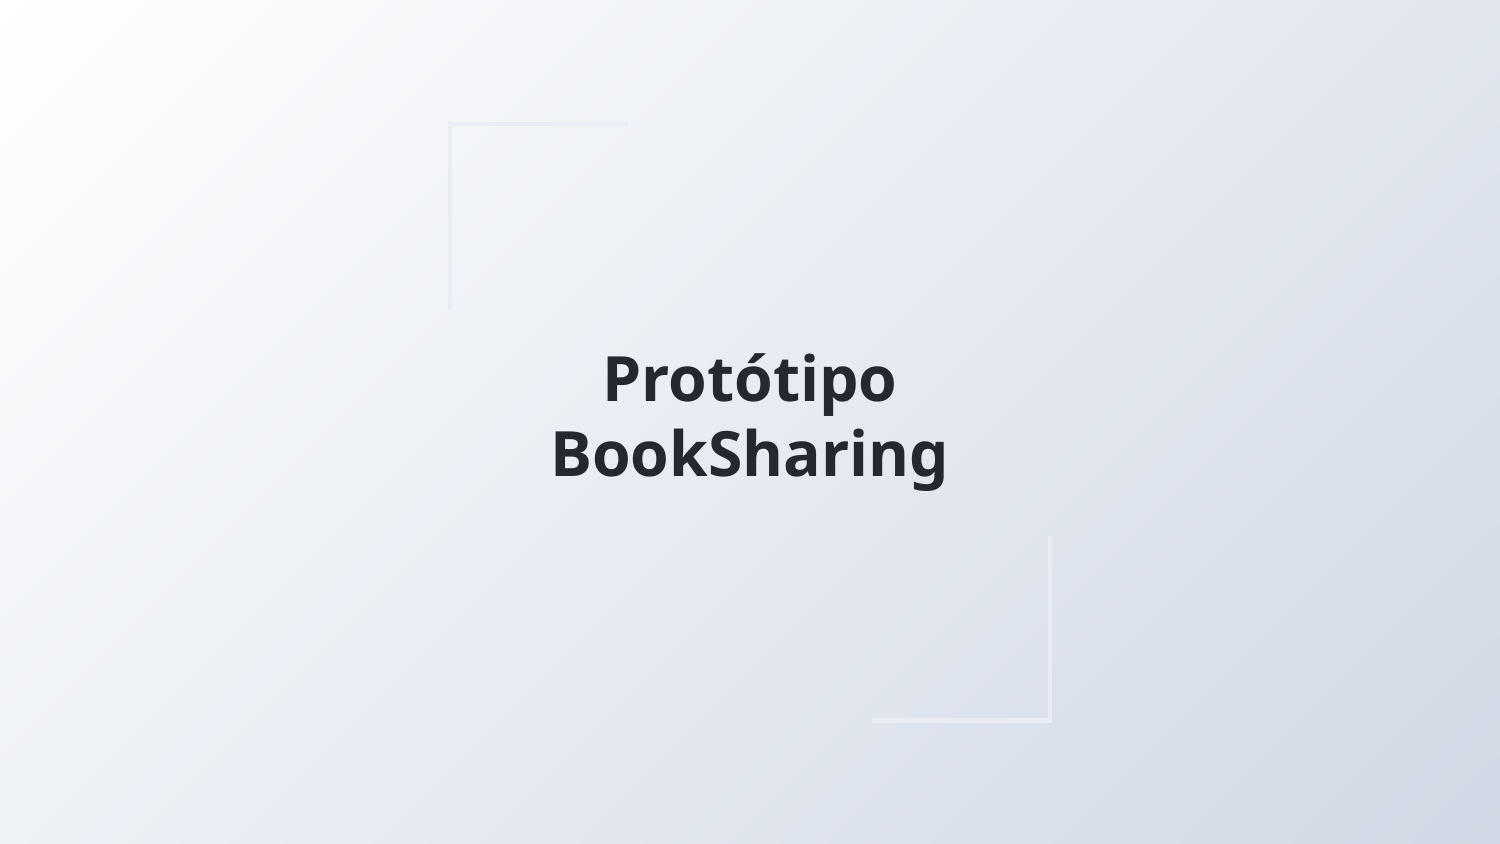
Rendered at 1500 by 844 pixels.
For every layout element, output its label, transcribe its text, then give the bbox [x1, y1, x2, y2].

title Protótipo BookSharing [499, 236, 1001, 490]
